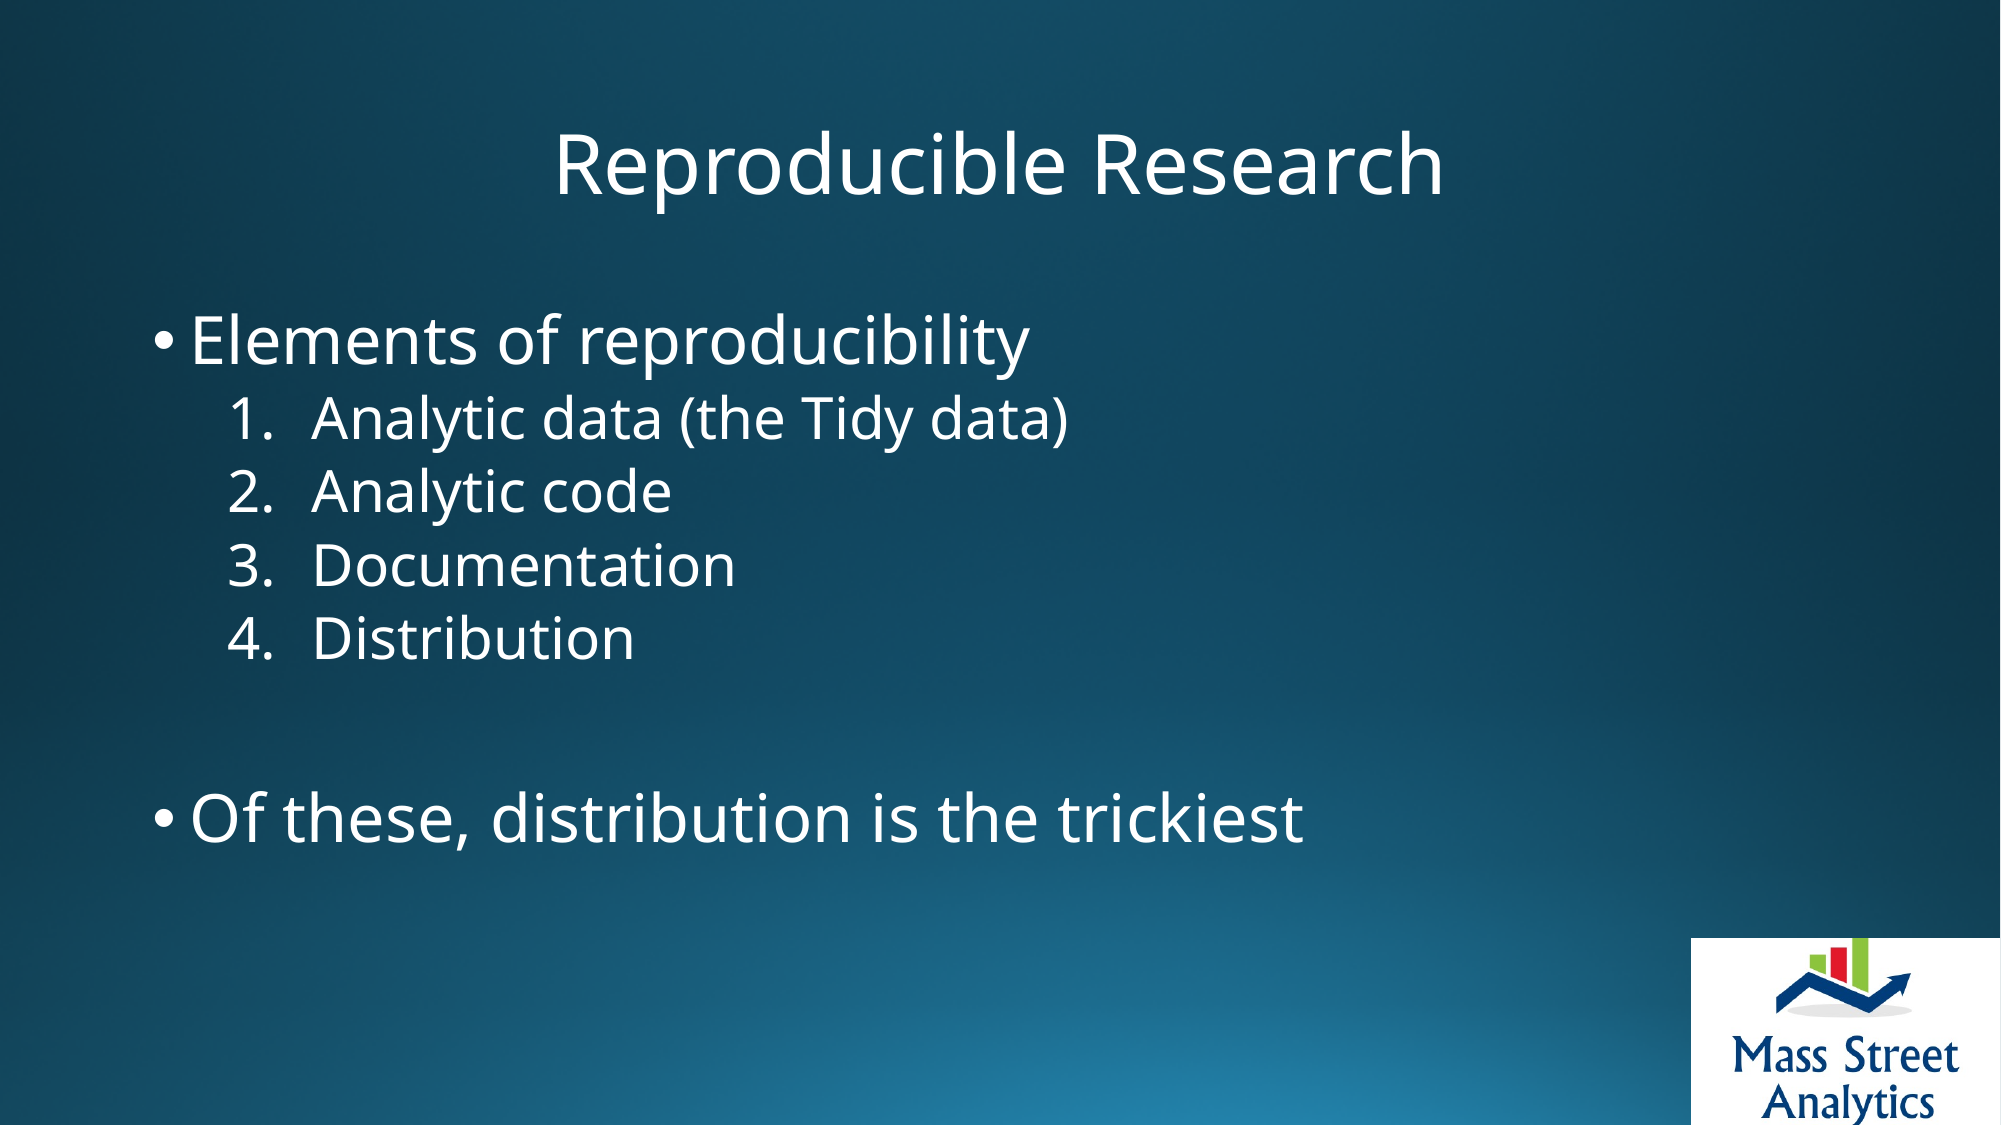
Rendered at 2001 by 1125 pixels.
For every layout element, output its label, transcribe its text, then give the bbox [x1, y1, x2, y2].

title Reproducible Research [137, 58, 1863, 276]
list Elements of reproducibility Analytic data (the Tidy data) Analytic code Documentation Distribution Of these, distribution is the trickiest [137, 299, 1817, 1014]
picture [0, 0, 2001, 1125]
